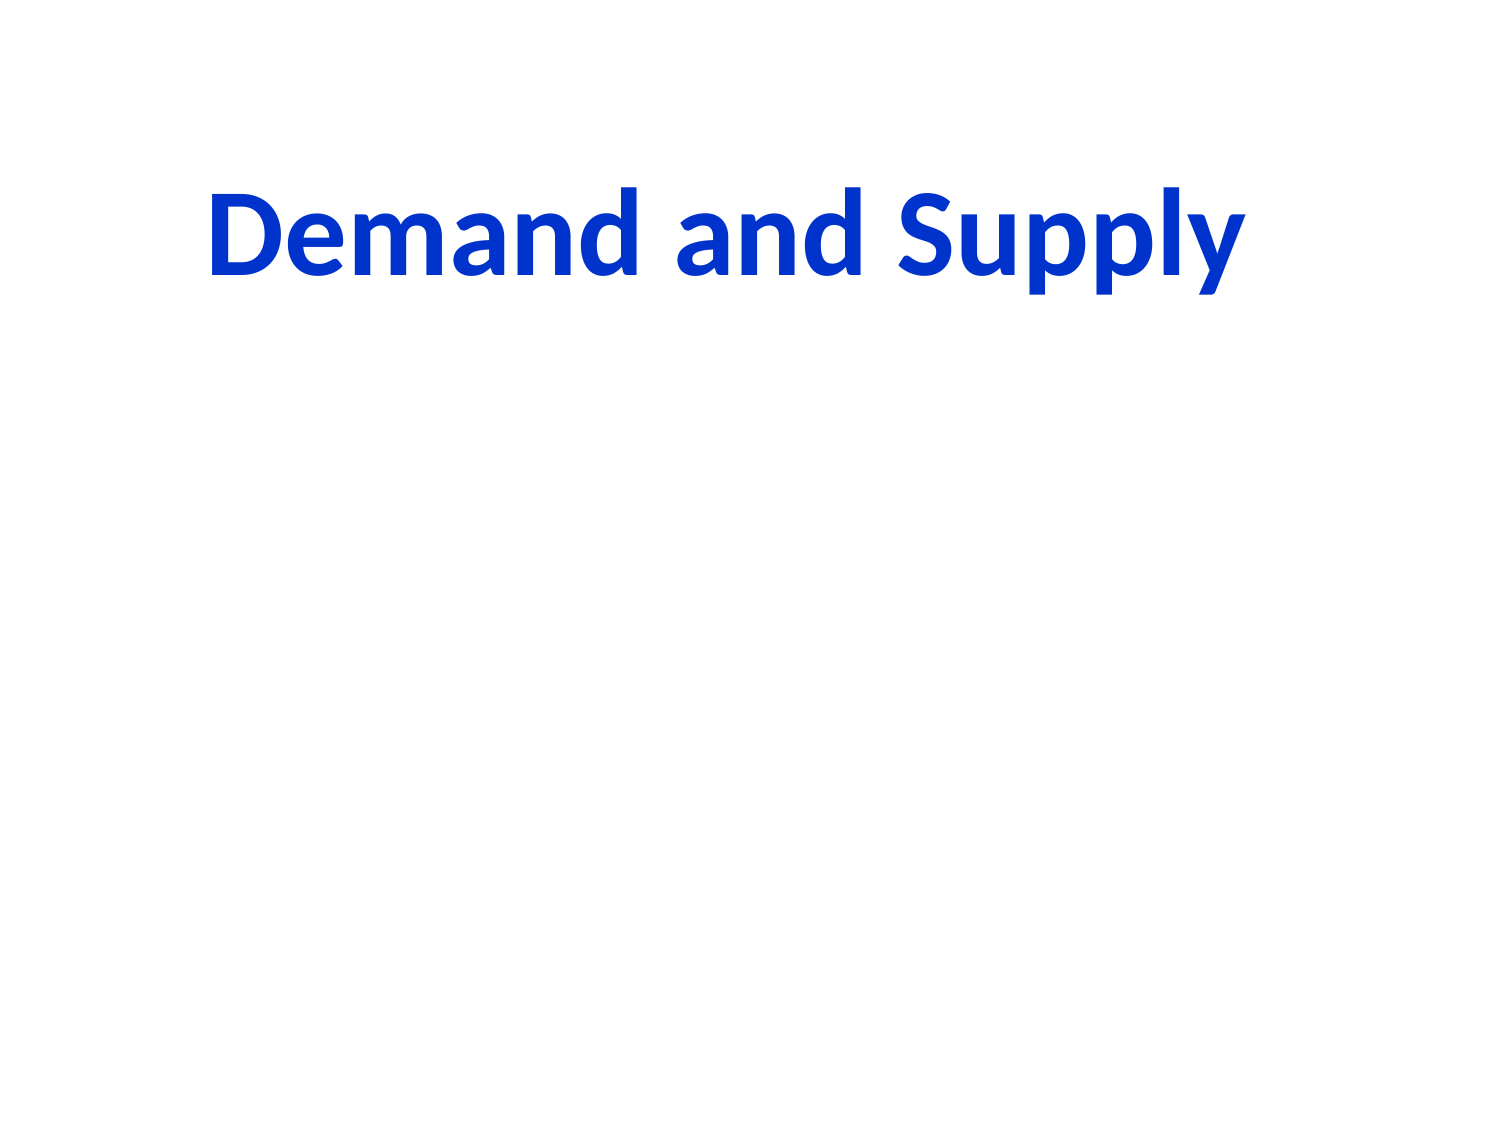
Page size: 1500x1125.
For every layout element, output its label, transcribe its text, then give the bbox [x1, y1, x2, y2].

title Demand and Supply [89, 75, 1364, 375]
